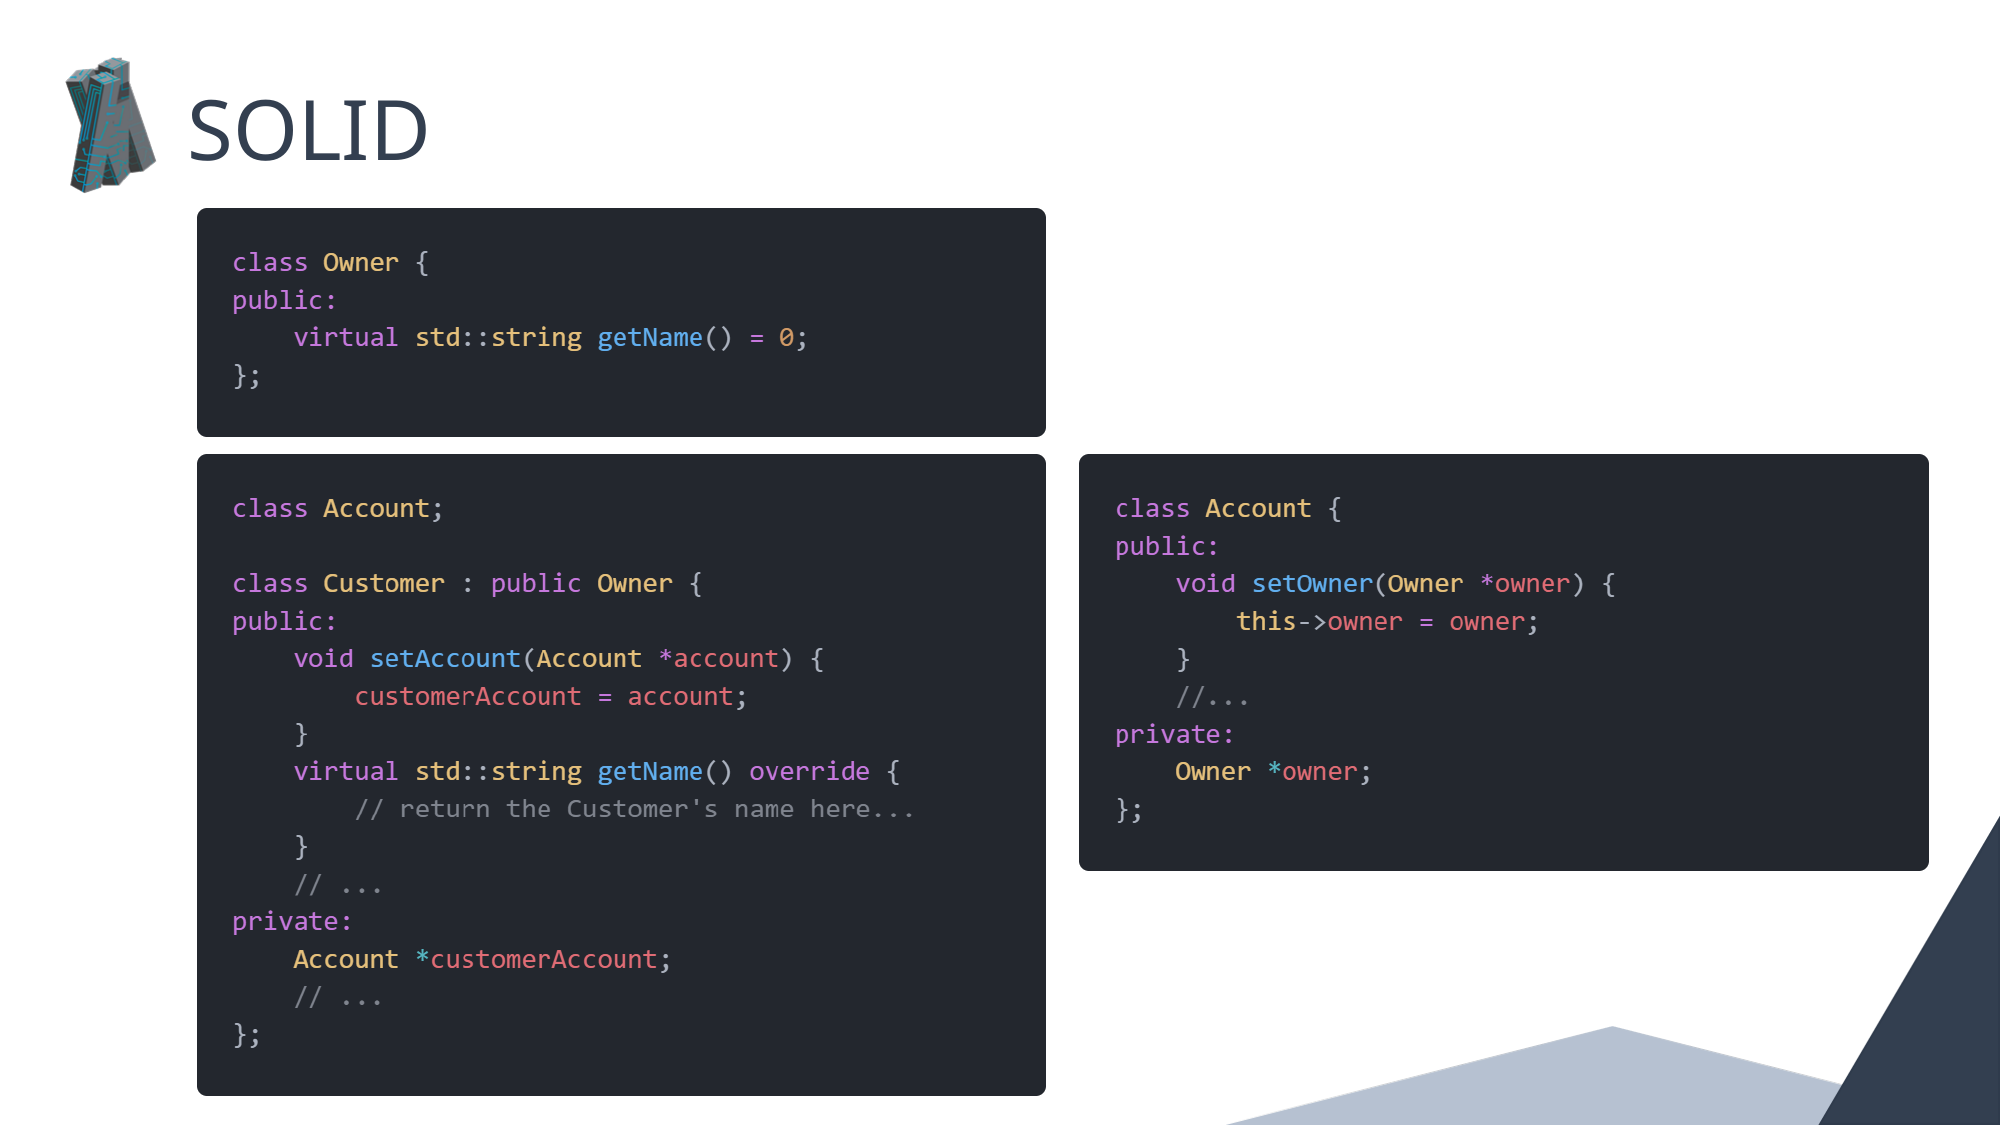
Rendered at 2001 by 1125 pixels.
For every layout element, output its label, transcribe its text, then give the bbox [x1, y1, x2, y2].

picture [57, 55, 2000, 1125]
list SOLID [173, 80, 1919, 196]
